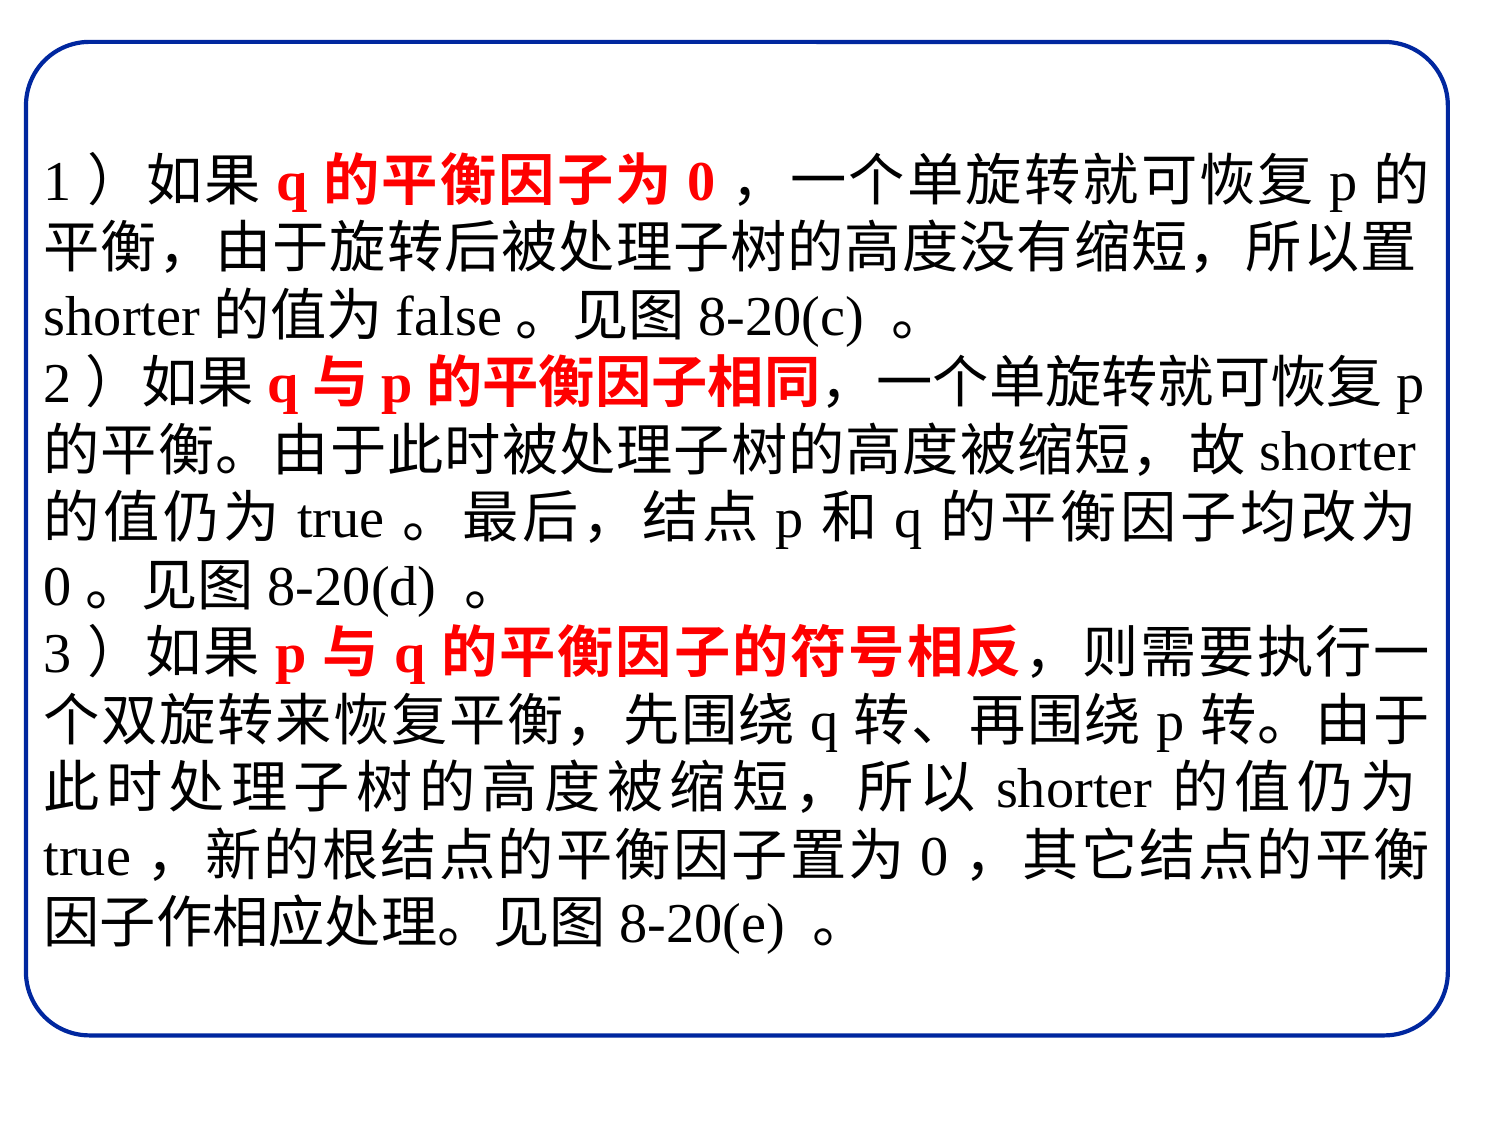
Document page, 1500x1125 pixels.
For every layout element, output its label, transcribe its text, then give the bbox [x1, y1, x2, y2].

text_box 1）如果q的平衡因子为0，一个单旋转就可恢复p的平衡，由于旋转后被处理子树的高度没有缩短，所以置shorter的值为false。见图8-20(c) 。 2）如果q与p的平衡因子相同，一个单旋转就可恢复p的平衡。由于此时被处理子树的高度被缩短，故shorter的值仍为true。最后，结点p和q的平衡因子均改为0。见图8-20(d) 。 3）如果p与q的平衡因子的符号相反，则需要执行一个双旋转来恢复平衡，先围绕q转、再围绕p转。由于此时处理子树的高度被缩短，所以shorter的值仍为true，新的根结点的平衡因子置为0，其它结点的平衡因子作相应处理。见图8-20(e) 。 [29, 136, 1445, 962]
